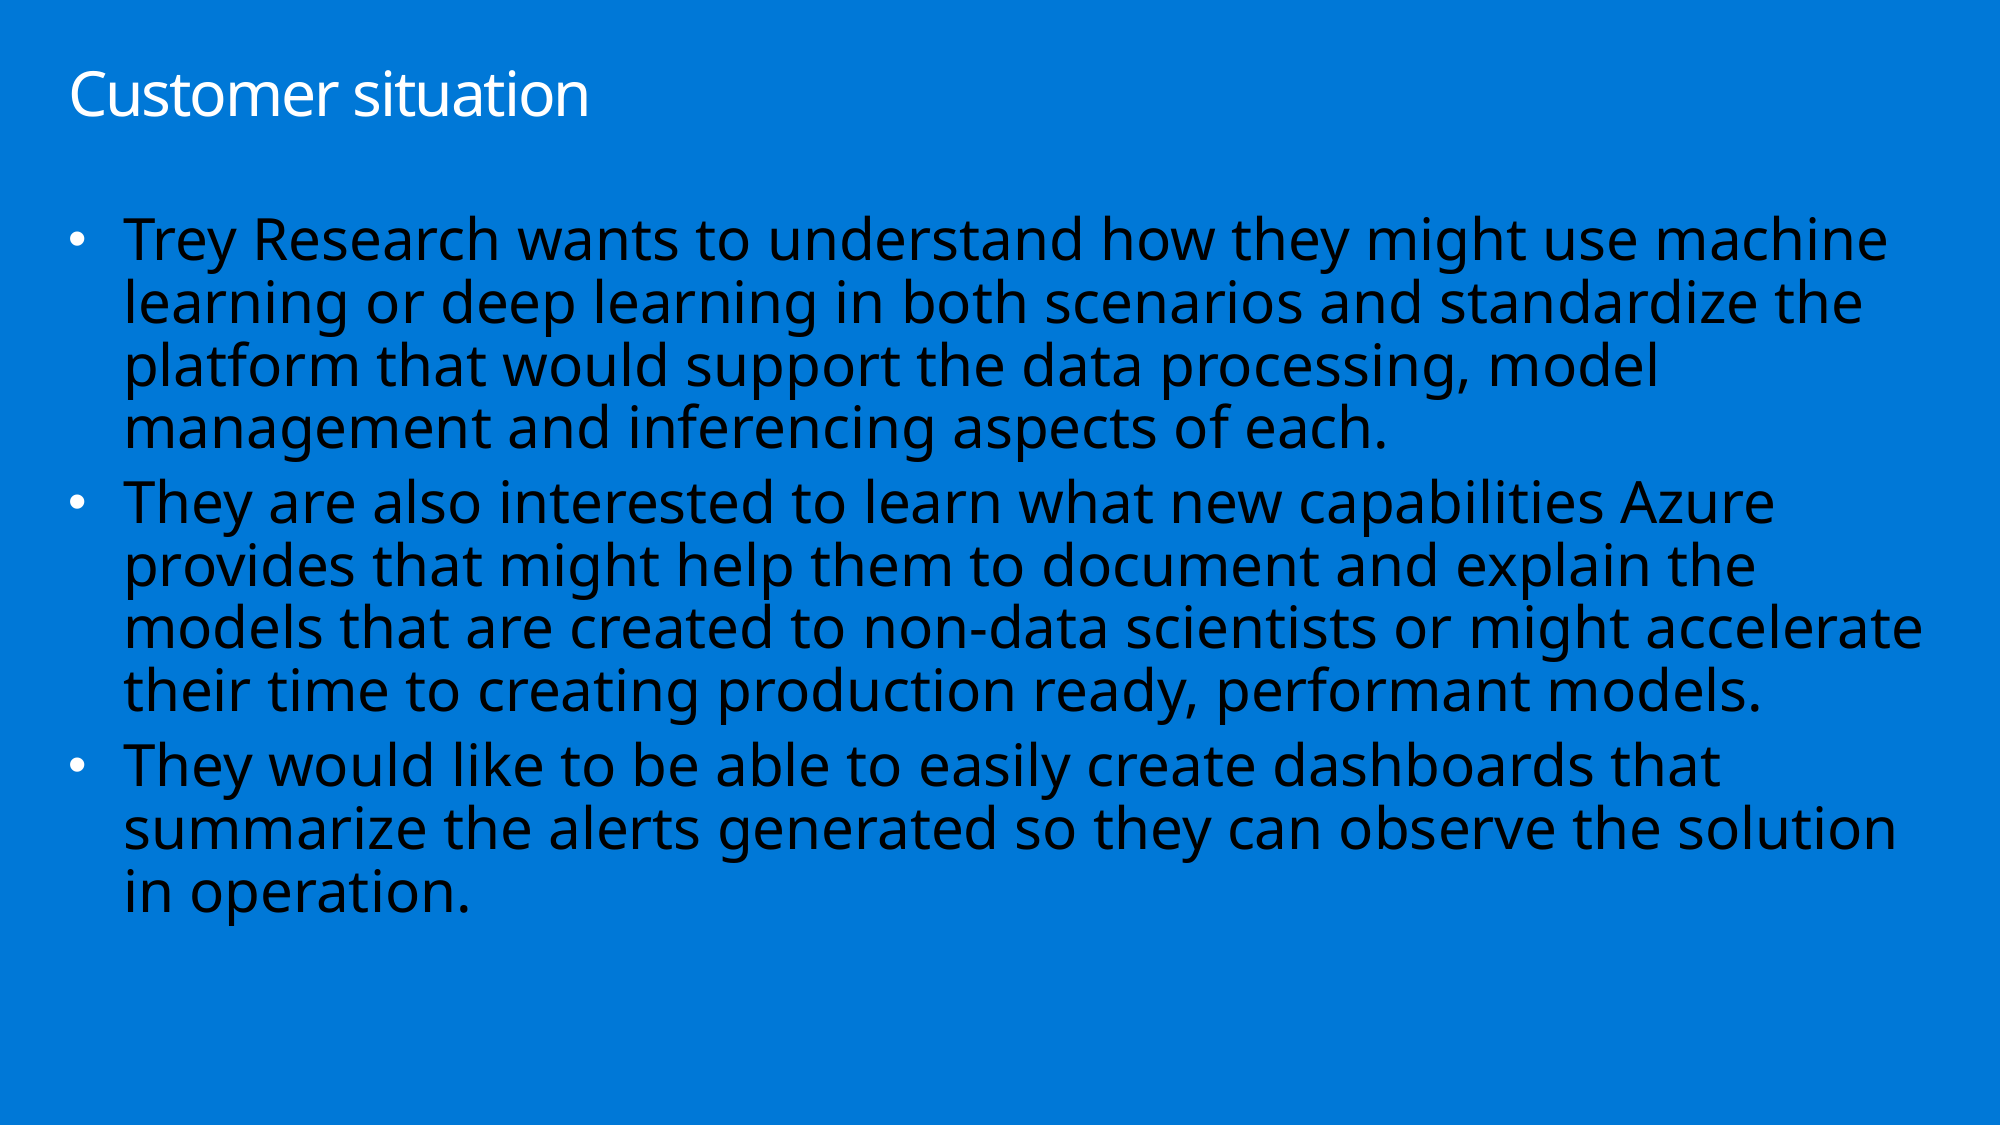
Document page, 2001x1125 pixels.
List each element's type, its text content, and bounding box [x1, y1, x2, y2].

list Trey Research wants to understand how they might use machine learning or deep learning in both scenarios and standardize the platform that would support the data processing, model management and inferencing aspects of each. They are also interested to learn what new capabilities Azure provides that might help them to document and explain the models that are created to non-data scientists or might accelerate their time to creating production ready, performant models. They would like to be able to easily create dashboards that summarize the alerts generated so they can observe the solution in operation. [44, 196, 1956, 1108]
title Customer situation [44, 47, 1957, 196]
